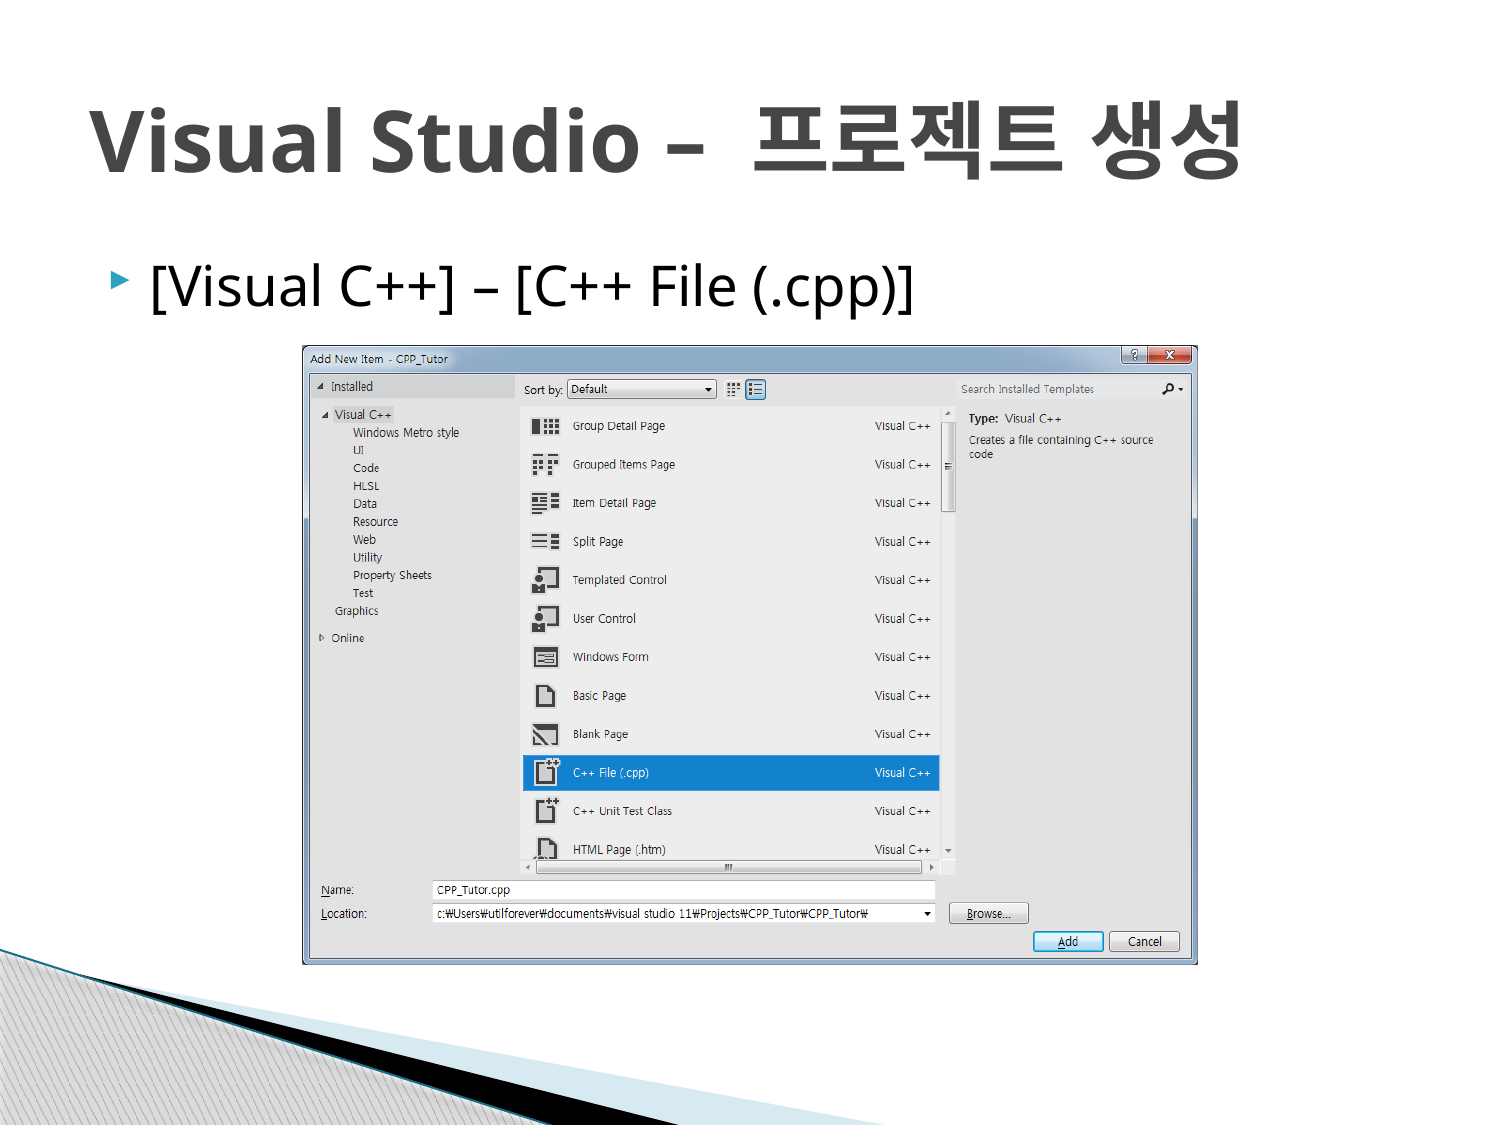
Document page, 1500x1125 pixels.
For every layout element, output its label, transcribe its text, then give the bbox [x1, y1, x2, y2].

list [Visual C++] – [C++ File (.cpp)] [75, 243, 1425, 986]
title Visual Studio – 프로젝트 생성 [75, 45, 1425, 233]
picture [302, 345, 1198, 965]
